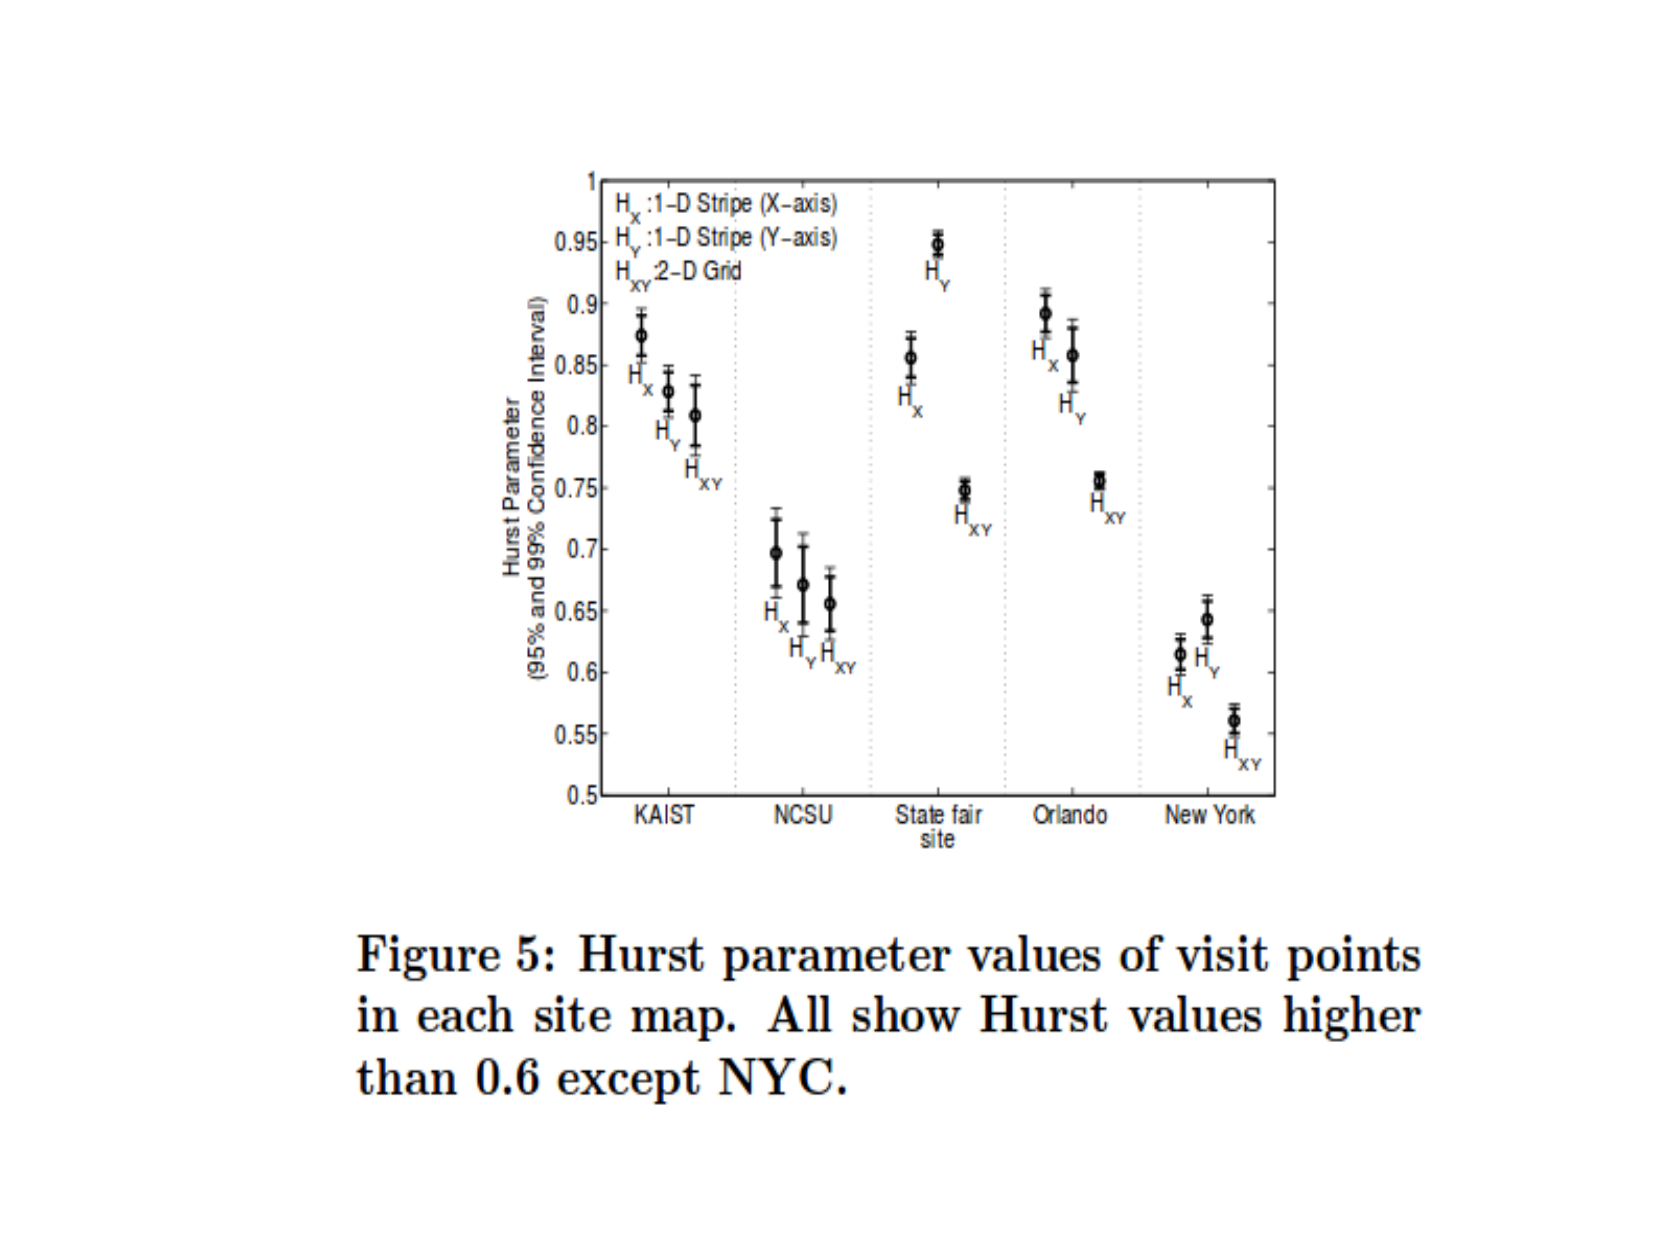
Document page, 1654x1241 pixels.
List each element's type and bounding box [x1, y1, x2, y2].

picture [271, 120, 1501, 1158]
